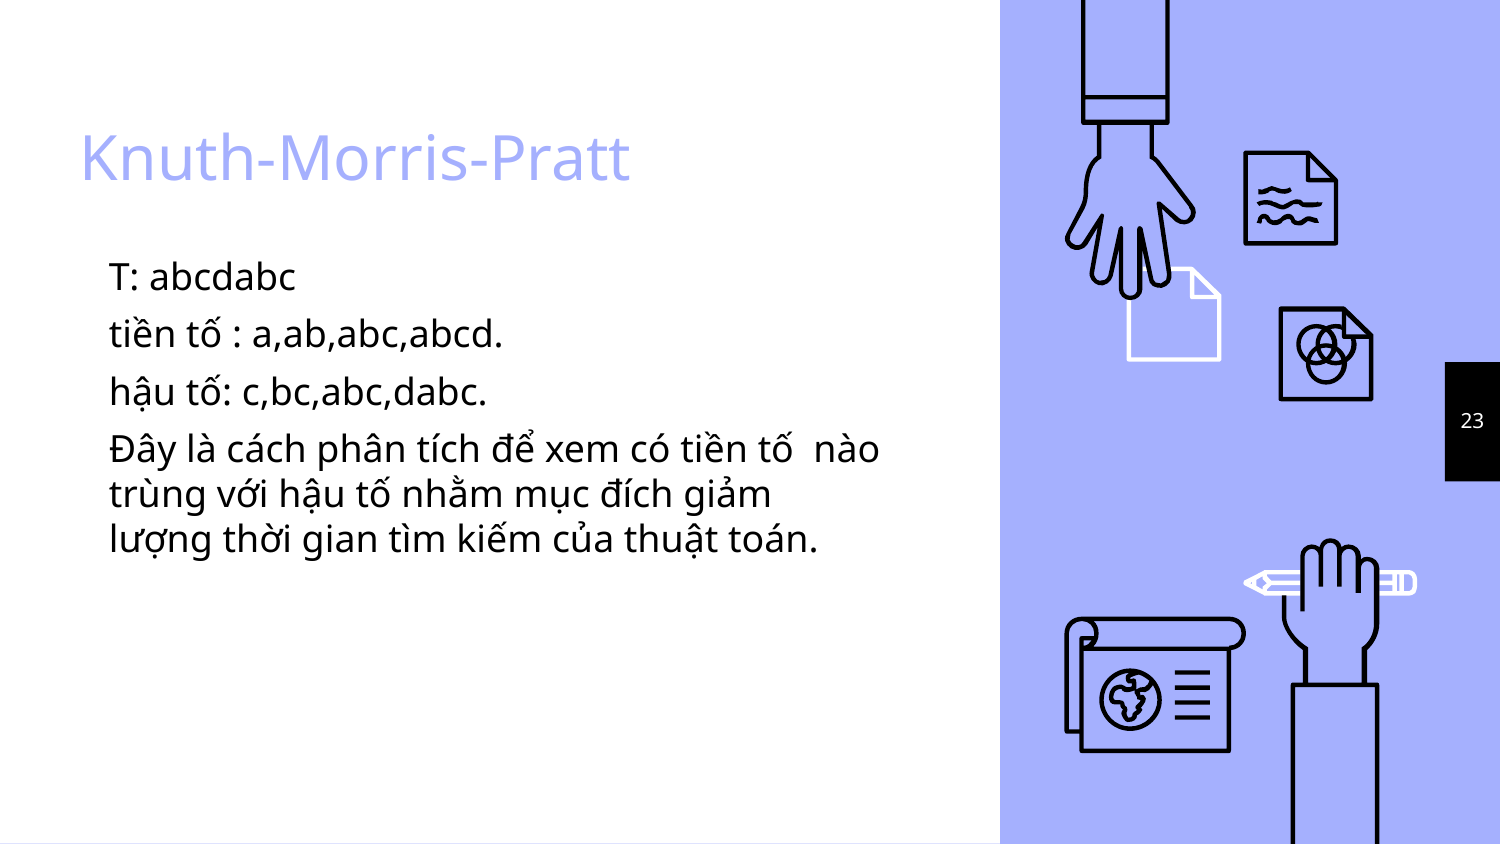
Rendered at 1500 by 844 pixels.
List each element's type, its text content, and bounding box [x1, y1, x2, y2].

slide_number 23 [1444, 362, 1500, 482]
title Knuth-Morris-Pratt [64, 67, 908, 209]
list T: abcdabc tiền tố : a,ab,abc,abcd. hậu tố: c,bc,abc,dabc. Đây là cách phân tích để xem có tiền tố nào trùng với hậu tố nhằm mục đích giảm lượng thời gian tìm kiếm của thuật toán. [75, 237, 899, 792]
